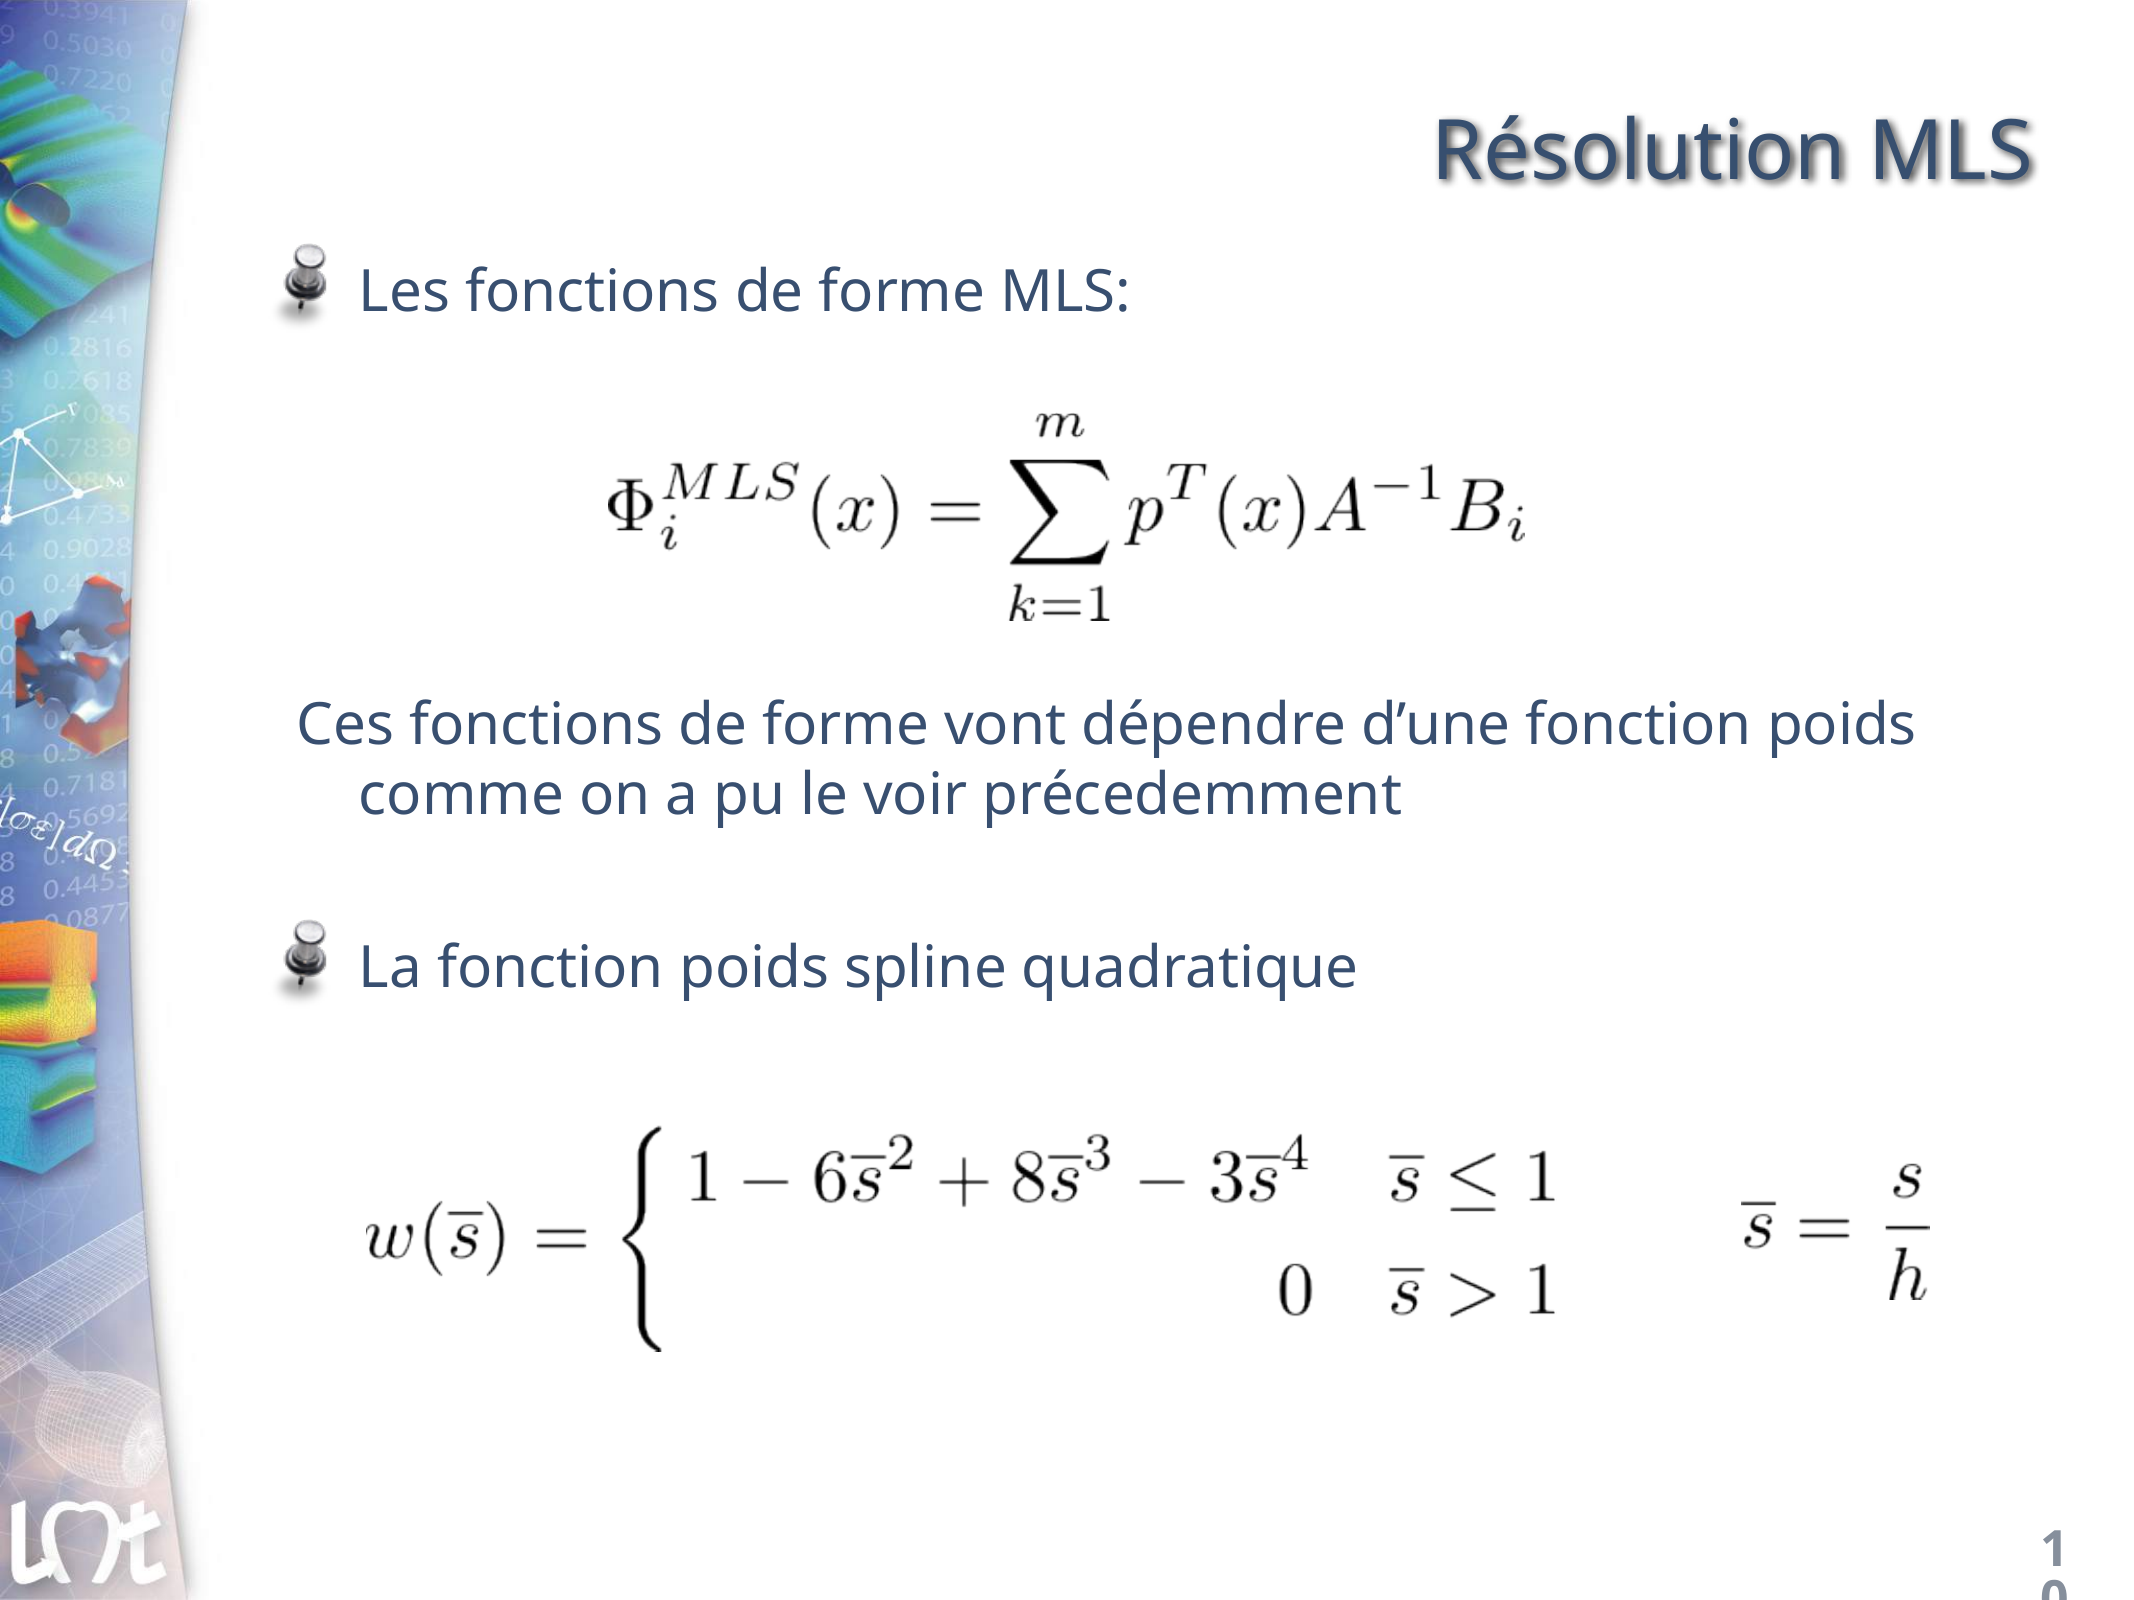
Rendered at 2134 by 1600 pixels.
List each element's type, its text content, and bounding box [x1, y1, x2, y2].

slide_number 10 [2024, 1508, 2096, 1581]
list Les fonctions de forme MLS: Ces fonctions de forme vont dépendre d’une fonction poids comme on a pu le voir précedemment La fonction poids spline quadratique [259, 259, 2043, 1570]
title Résolution MLS [259, 61, 2043, 230]
picture [0, 0, 2134, 1600]
